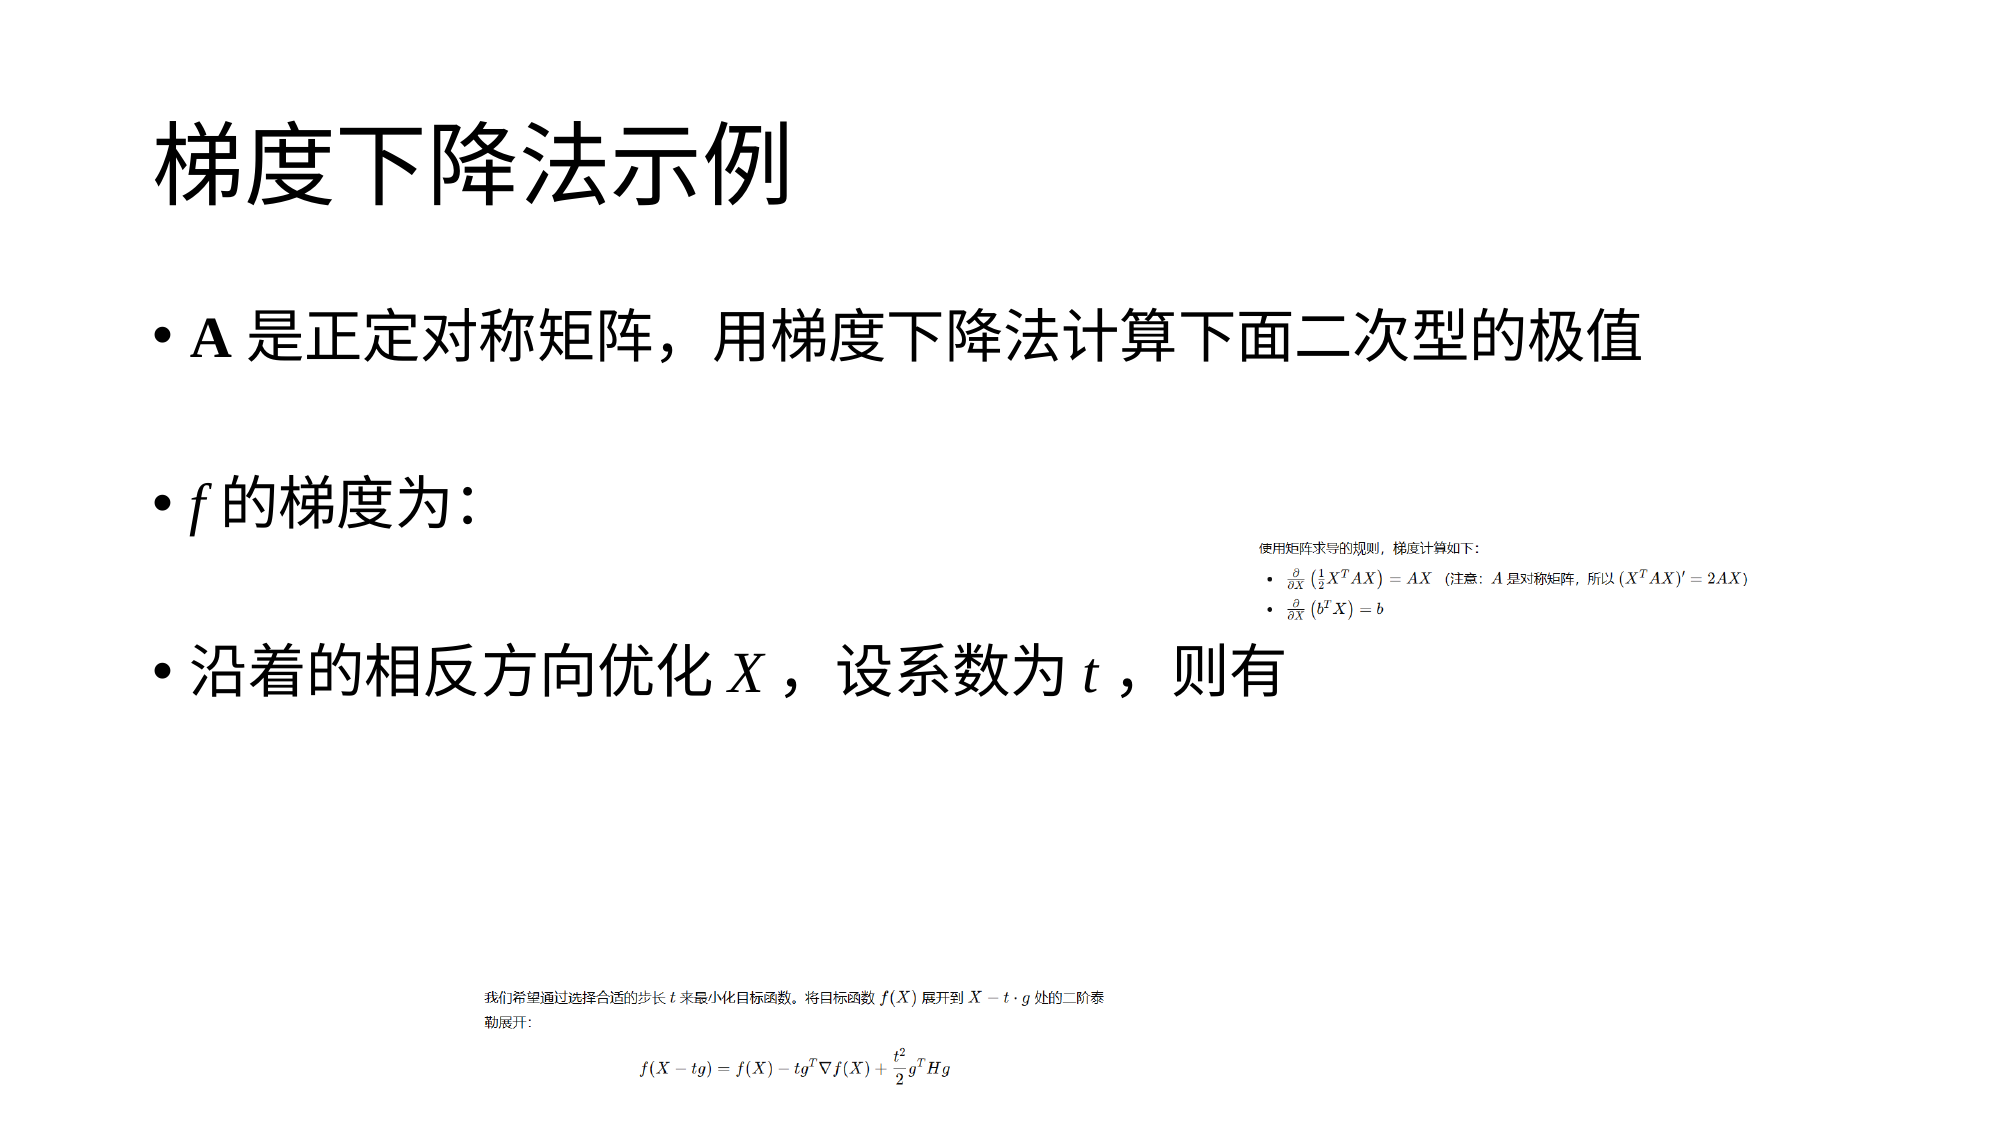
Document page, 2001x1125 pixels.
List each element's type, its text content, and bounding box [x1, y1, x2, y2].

picture [1251, 535, 1793, 634]
title 梯度下降法示例 [137, 59, 1863, 278]
picture [478, 979, 1104, 1092]
